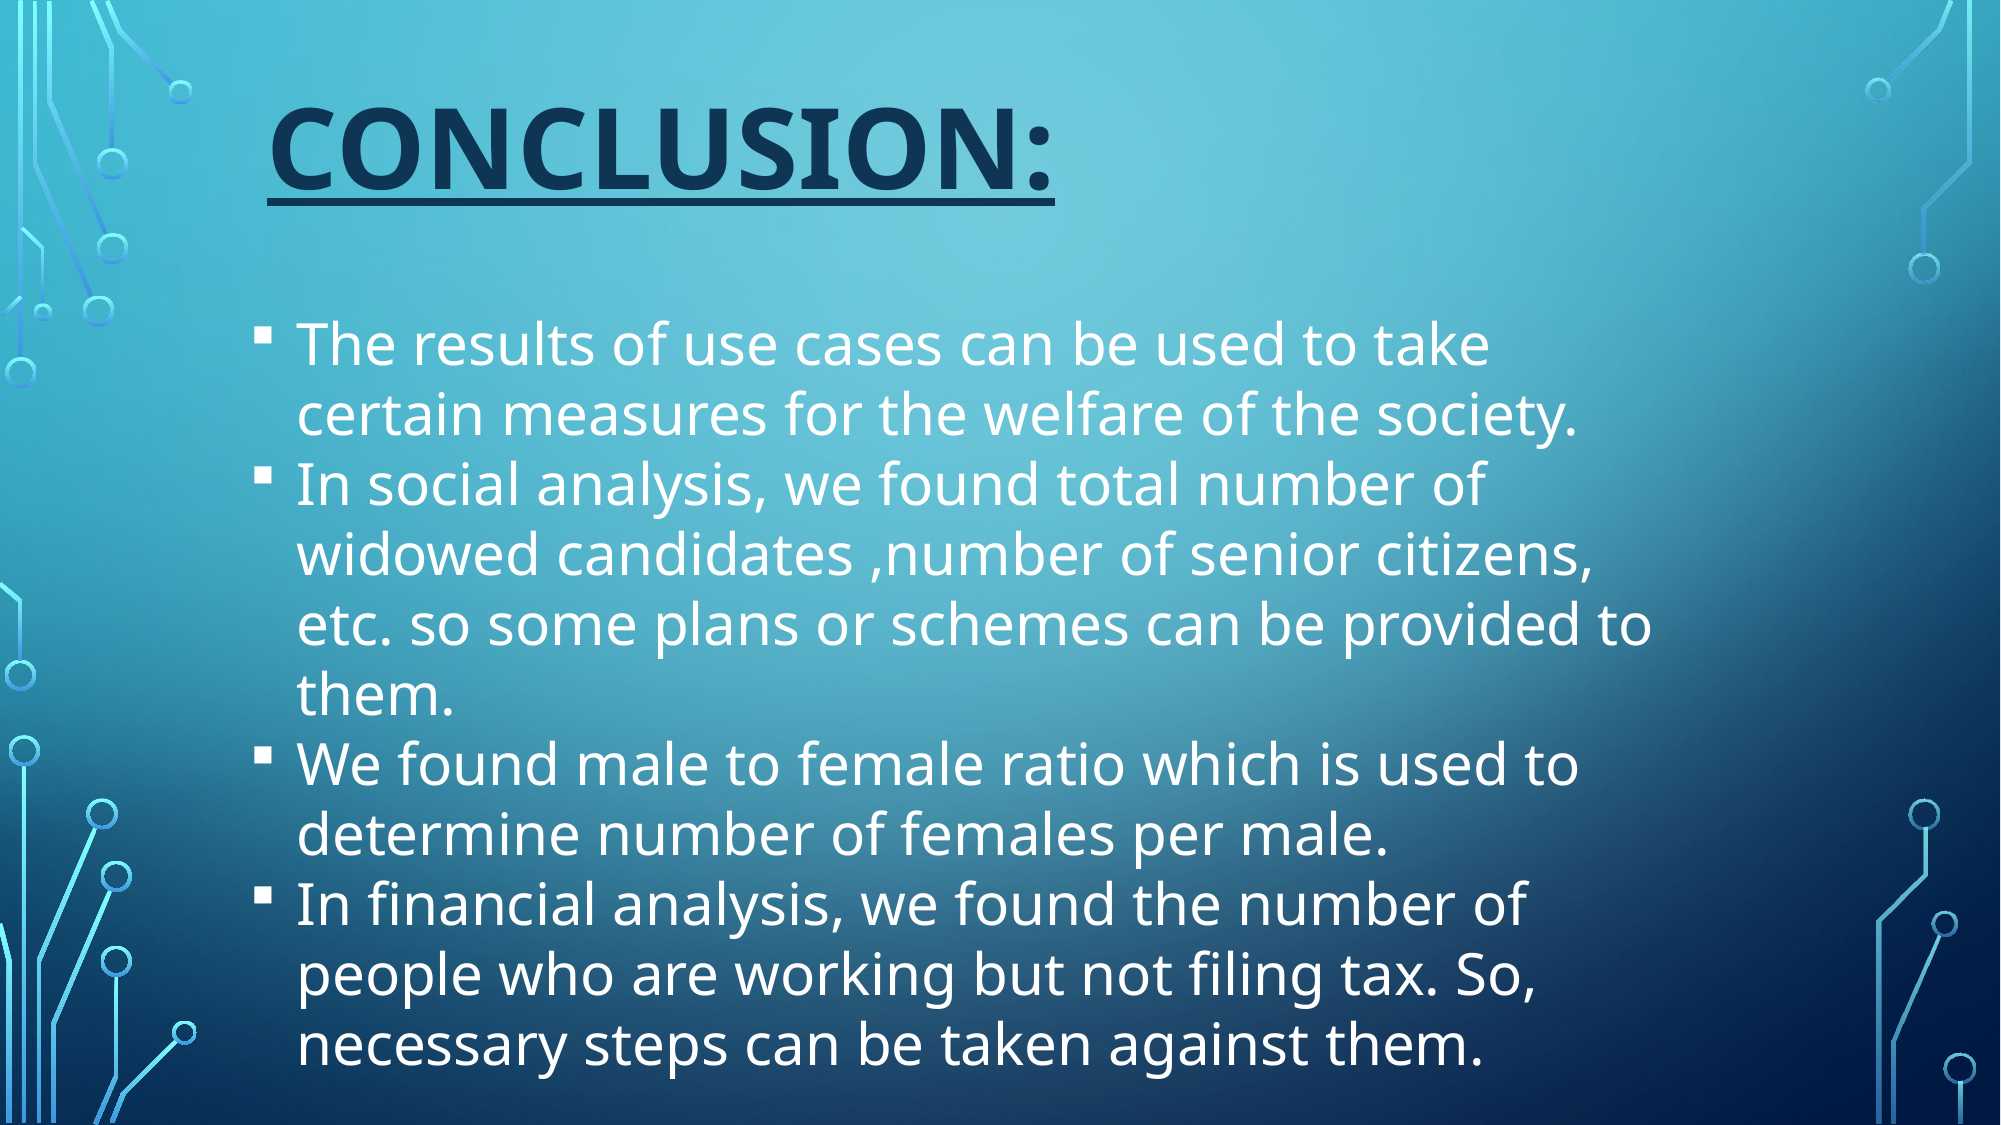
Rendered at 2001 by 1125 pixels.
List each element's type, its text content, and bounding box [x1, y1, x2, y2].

text_box CONCLUSION: [252, 69, 1581, 220]
text_box The results of use cases can be used to take certain measures for the welfare of the society. In social analysis, we found total number of widowed candidates ,number of senior citizens, etc. so some plans or schemes can be provided to them. We found male to female ratio which is used to determine number of females per male. In financial analysis, we found the number of people who are working but not filing tax. So, necessary steps can be taken against them. [234, 299, 1711, 1085]
